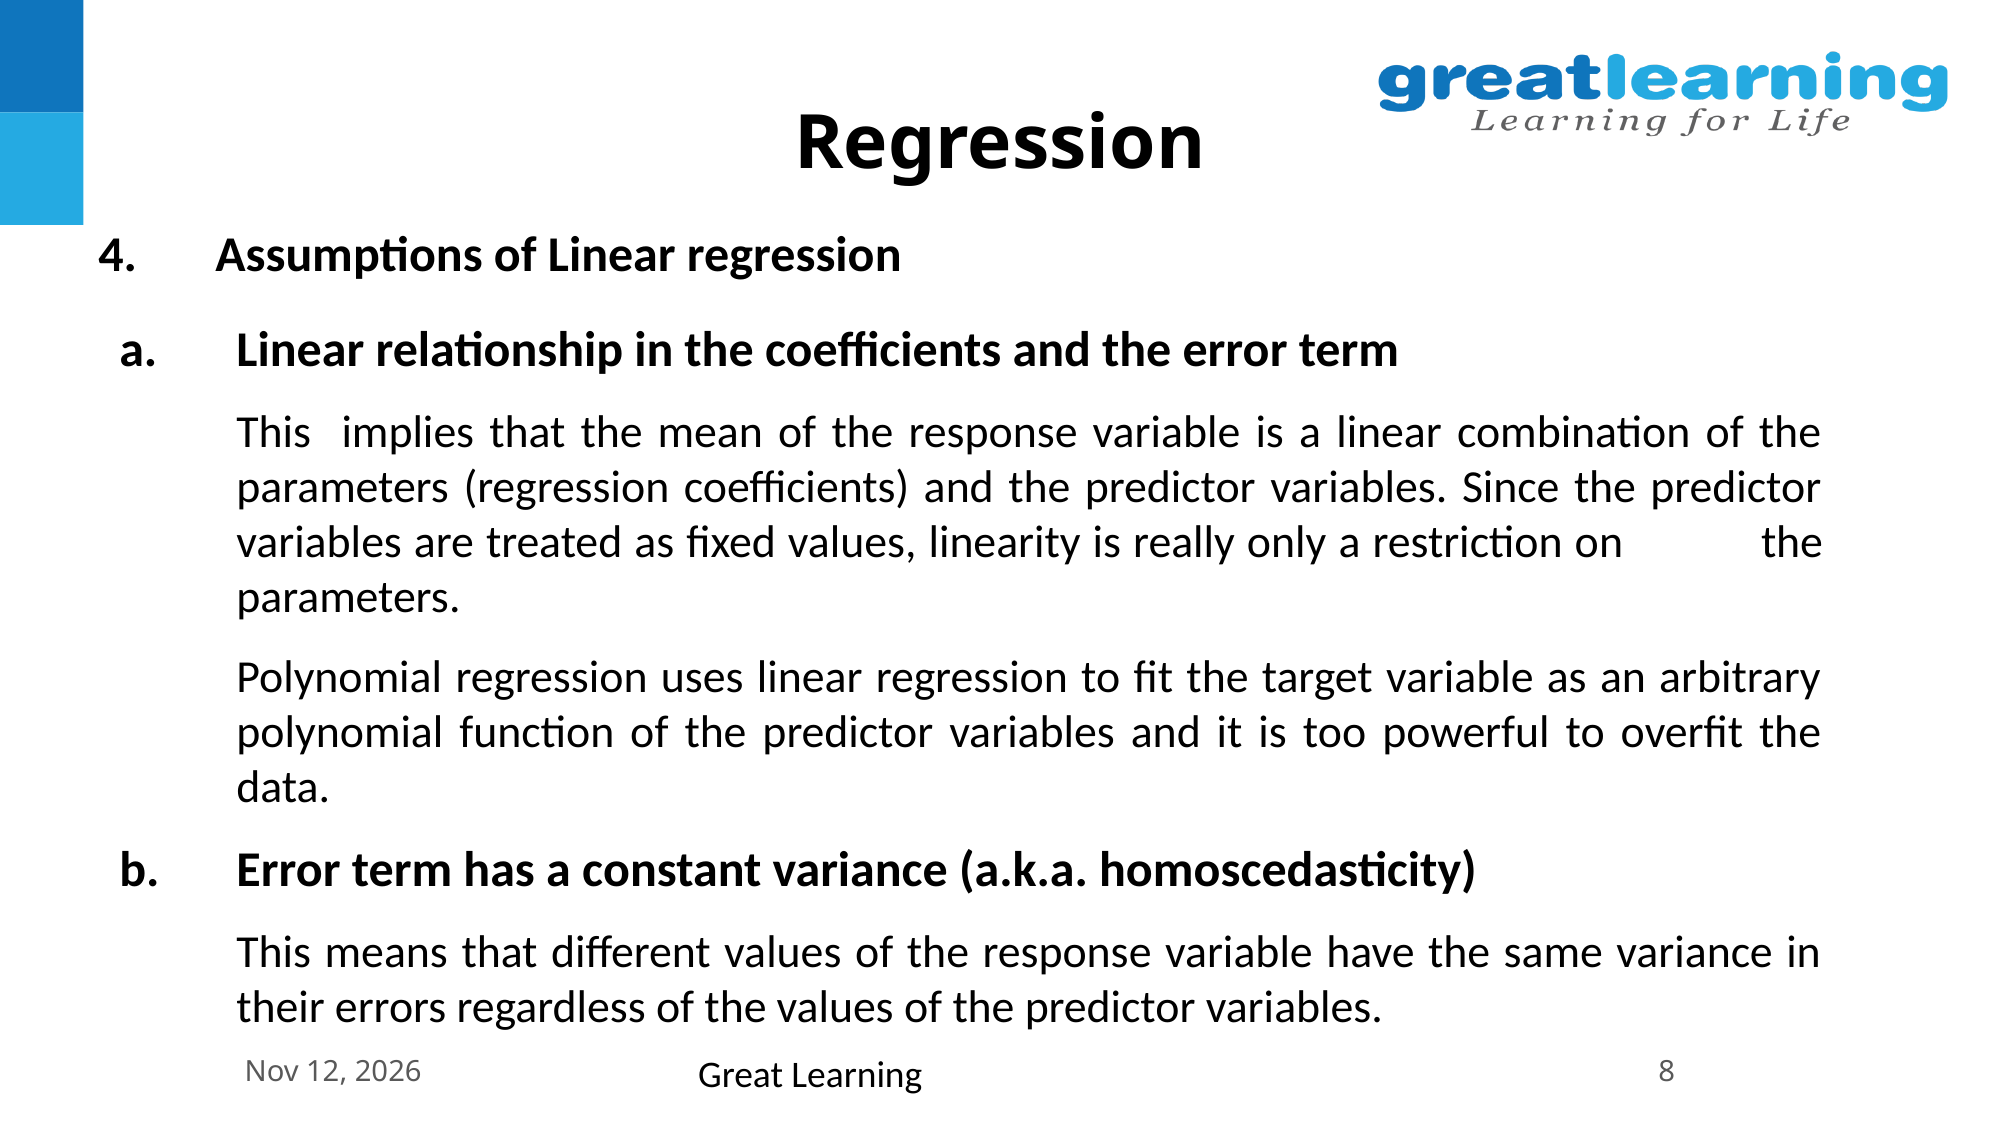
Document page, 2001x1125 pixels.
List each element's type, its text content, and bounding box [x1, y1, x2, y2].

footer Great Learning [683, 1042, 1317, 1103]
slide_number 8 [1433, 1042, 1900, 1103]
text_box Linear relationship in the coefficients and the error term This implies that the mean of the response variable is a linear combination of the parameters (regression coefficients) and the predictor variables. Since the predictor variables are treated as fixed values, linearity is really only a restriction on the parameters. Polynomial regression uses linear regression to fit the target variable as an arbitrary polynomial function of the predictor variables and it is too powerful to overfit the data. Error term has a constant variance (a.k.a. homoscedasticity) This means that different values of the response variable have the same variance in their errors regardless of the values of the predictor variables. [104, 309, 1838, 1040]
slide_number 11-Jul-19 [99, 1042, 567, 1103]
text_box [83, 252, 1817, 386]
text_box Assumptions of Linear regression [83, 214, 1947, 374]
title Regression [99, 45, 1900, 214]
picture [1900, 49, 1950, 138]
